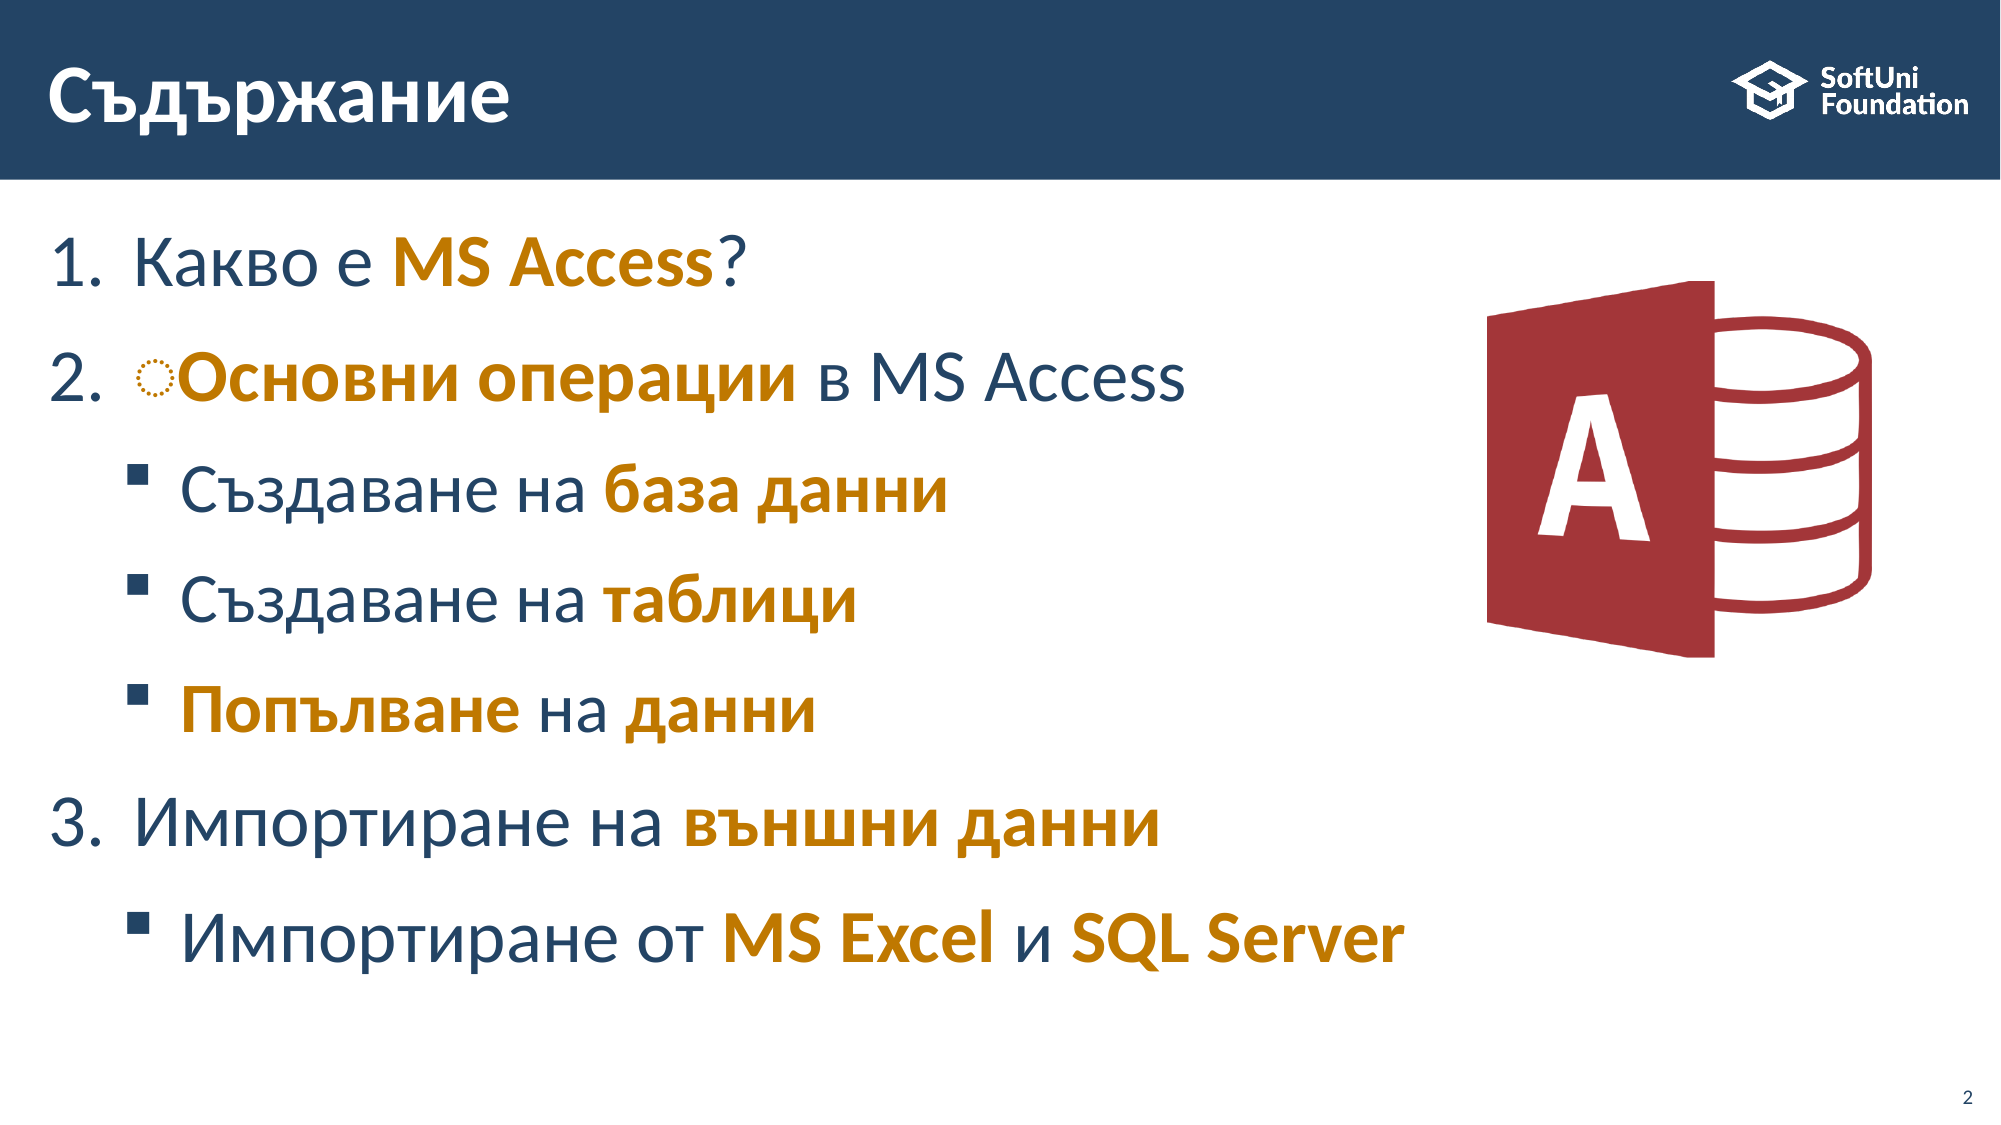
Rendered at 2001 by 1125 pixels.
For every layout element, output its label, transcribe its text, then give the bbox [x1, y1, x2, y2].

list Какво е͏ MS Access? ͏Основни операции в MS Access Създаване на база данни Създаване на таблици Попълване на данни Импортиране на външни данни Импортиране от MS Excel и SQL Server [31, 200, 1436, 1107]
title Съдържание [31, 16, 1618, 162]
text_box 2 [1927, 1067, 1989, 1117]
picture [1486, 281, 1872, 660]
picture [1731, 60, 1968, 120]
